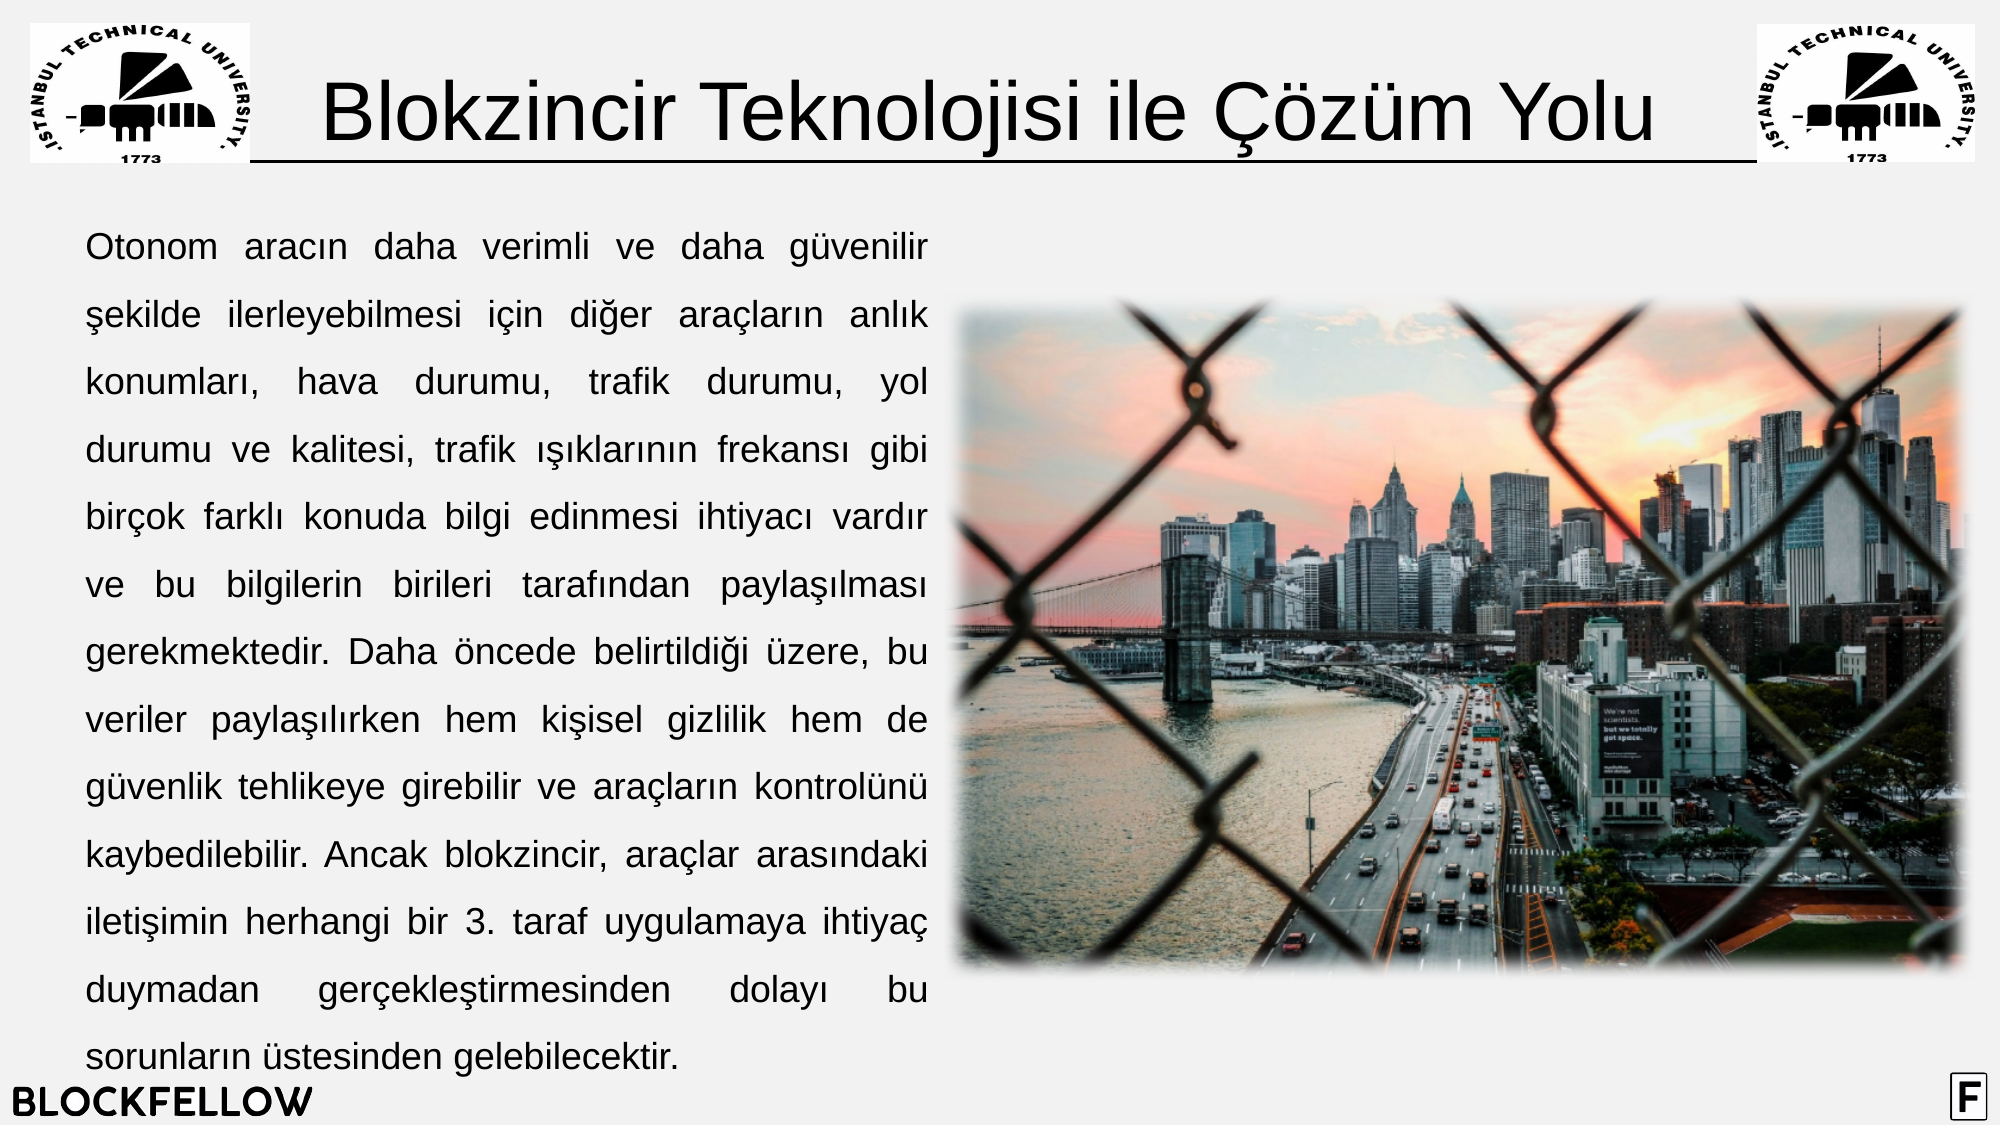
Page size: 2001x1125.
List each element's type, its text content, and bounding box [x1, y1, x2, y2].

picture [29, 23, 250, 163]
picture [12, 1085, 313, 1117]
picture [943, 293, 1975, 981]
text_box Otonom aracın daha verimli ve daha güvenilir şekilde ilerleyebilmesi için diğer araçların anlık konumları, hava durumu, trafik durumu, yol durumu ve kalitesi, trafik ışıklarının frekansı gibi birçok farklı konuda bilgi edinmesi ihtiyacı vardır ve bu bilgilerin birileri tarafından paylaşılması gerekmektedir. Daha öncede belirtildiği üzere, bu veriler paylaşılırken hem kişisel gizlilik hem de güvenlik tehlikeye girebilir ve araçların kontrolünü kaybedilebilir. Ancak blokzincir, araçlar arasındaki iletişimin herhangi bir 3. taraf uygulamaya ihtiyaç duymadan gerçekleştirmesinden dolayı bu sorunların üstesinden gelebilecektir. [70, 192, 944, 1085]
picture [1757, 24, 1975, 162]
text_box Blokzincir Teknolojisi ile Çözüm Yolu [305, 0, 1749, 161]
picture [1949, 1072, 1988, 1121]
